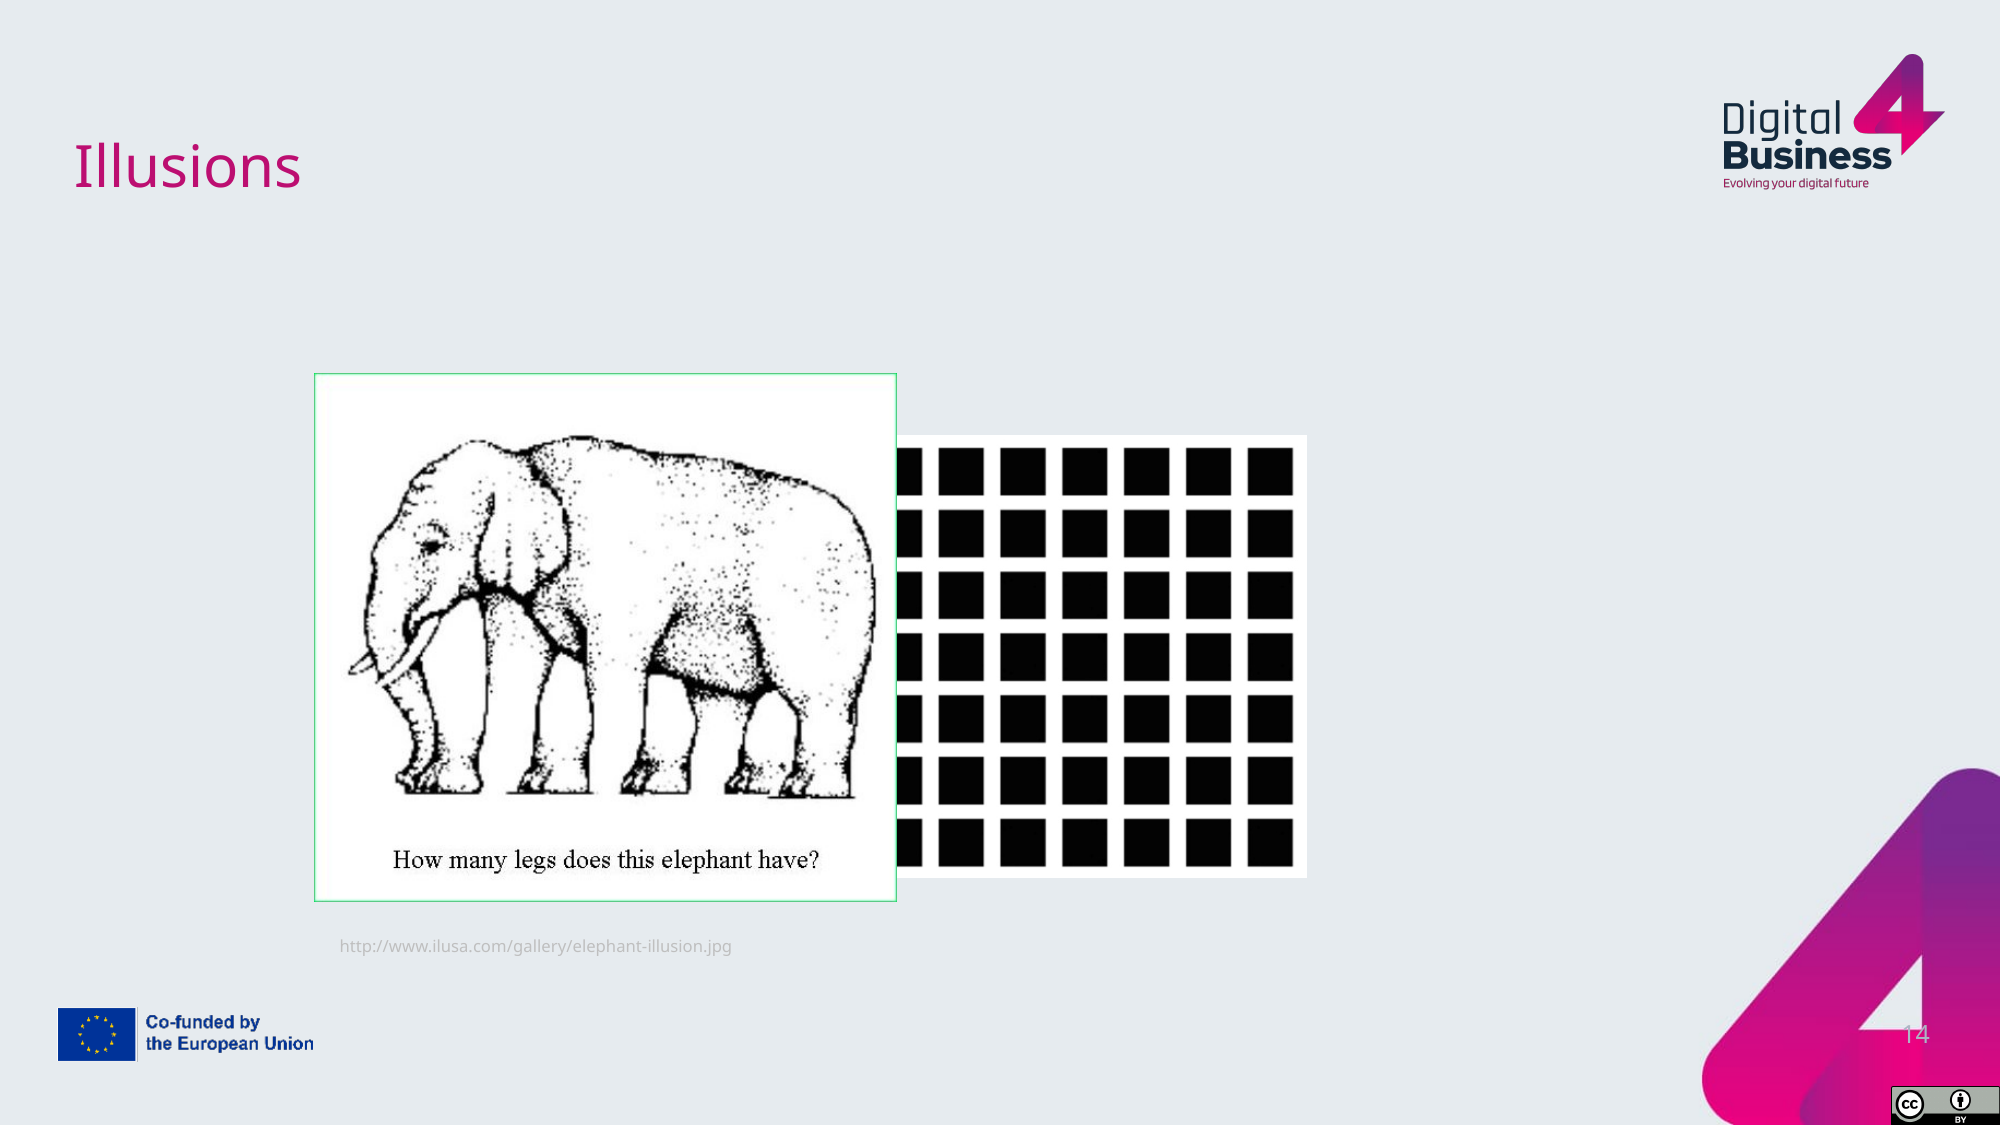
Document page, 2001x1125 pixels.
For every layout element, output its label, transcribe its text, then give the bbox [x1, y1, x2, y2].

picture [0, 0, 2000, 1125]
text_box http://www.ilusa.com/gallery/elephant-illusion.jpg [324, 928, 1075, 964]
title Illusions [59, 59, 1863, 278]
